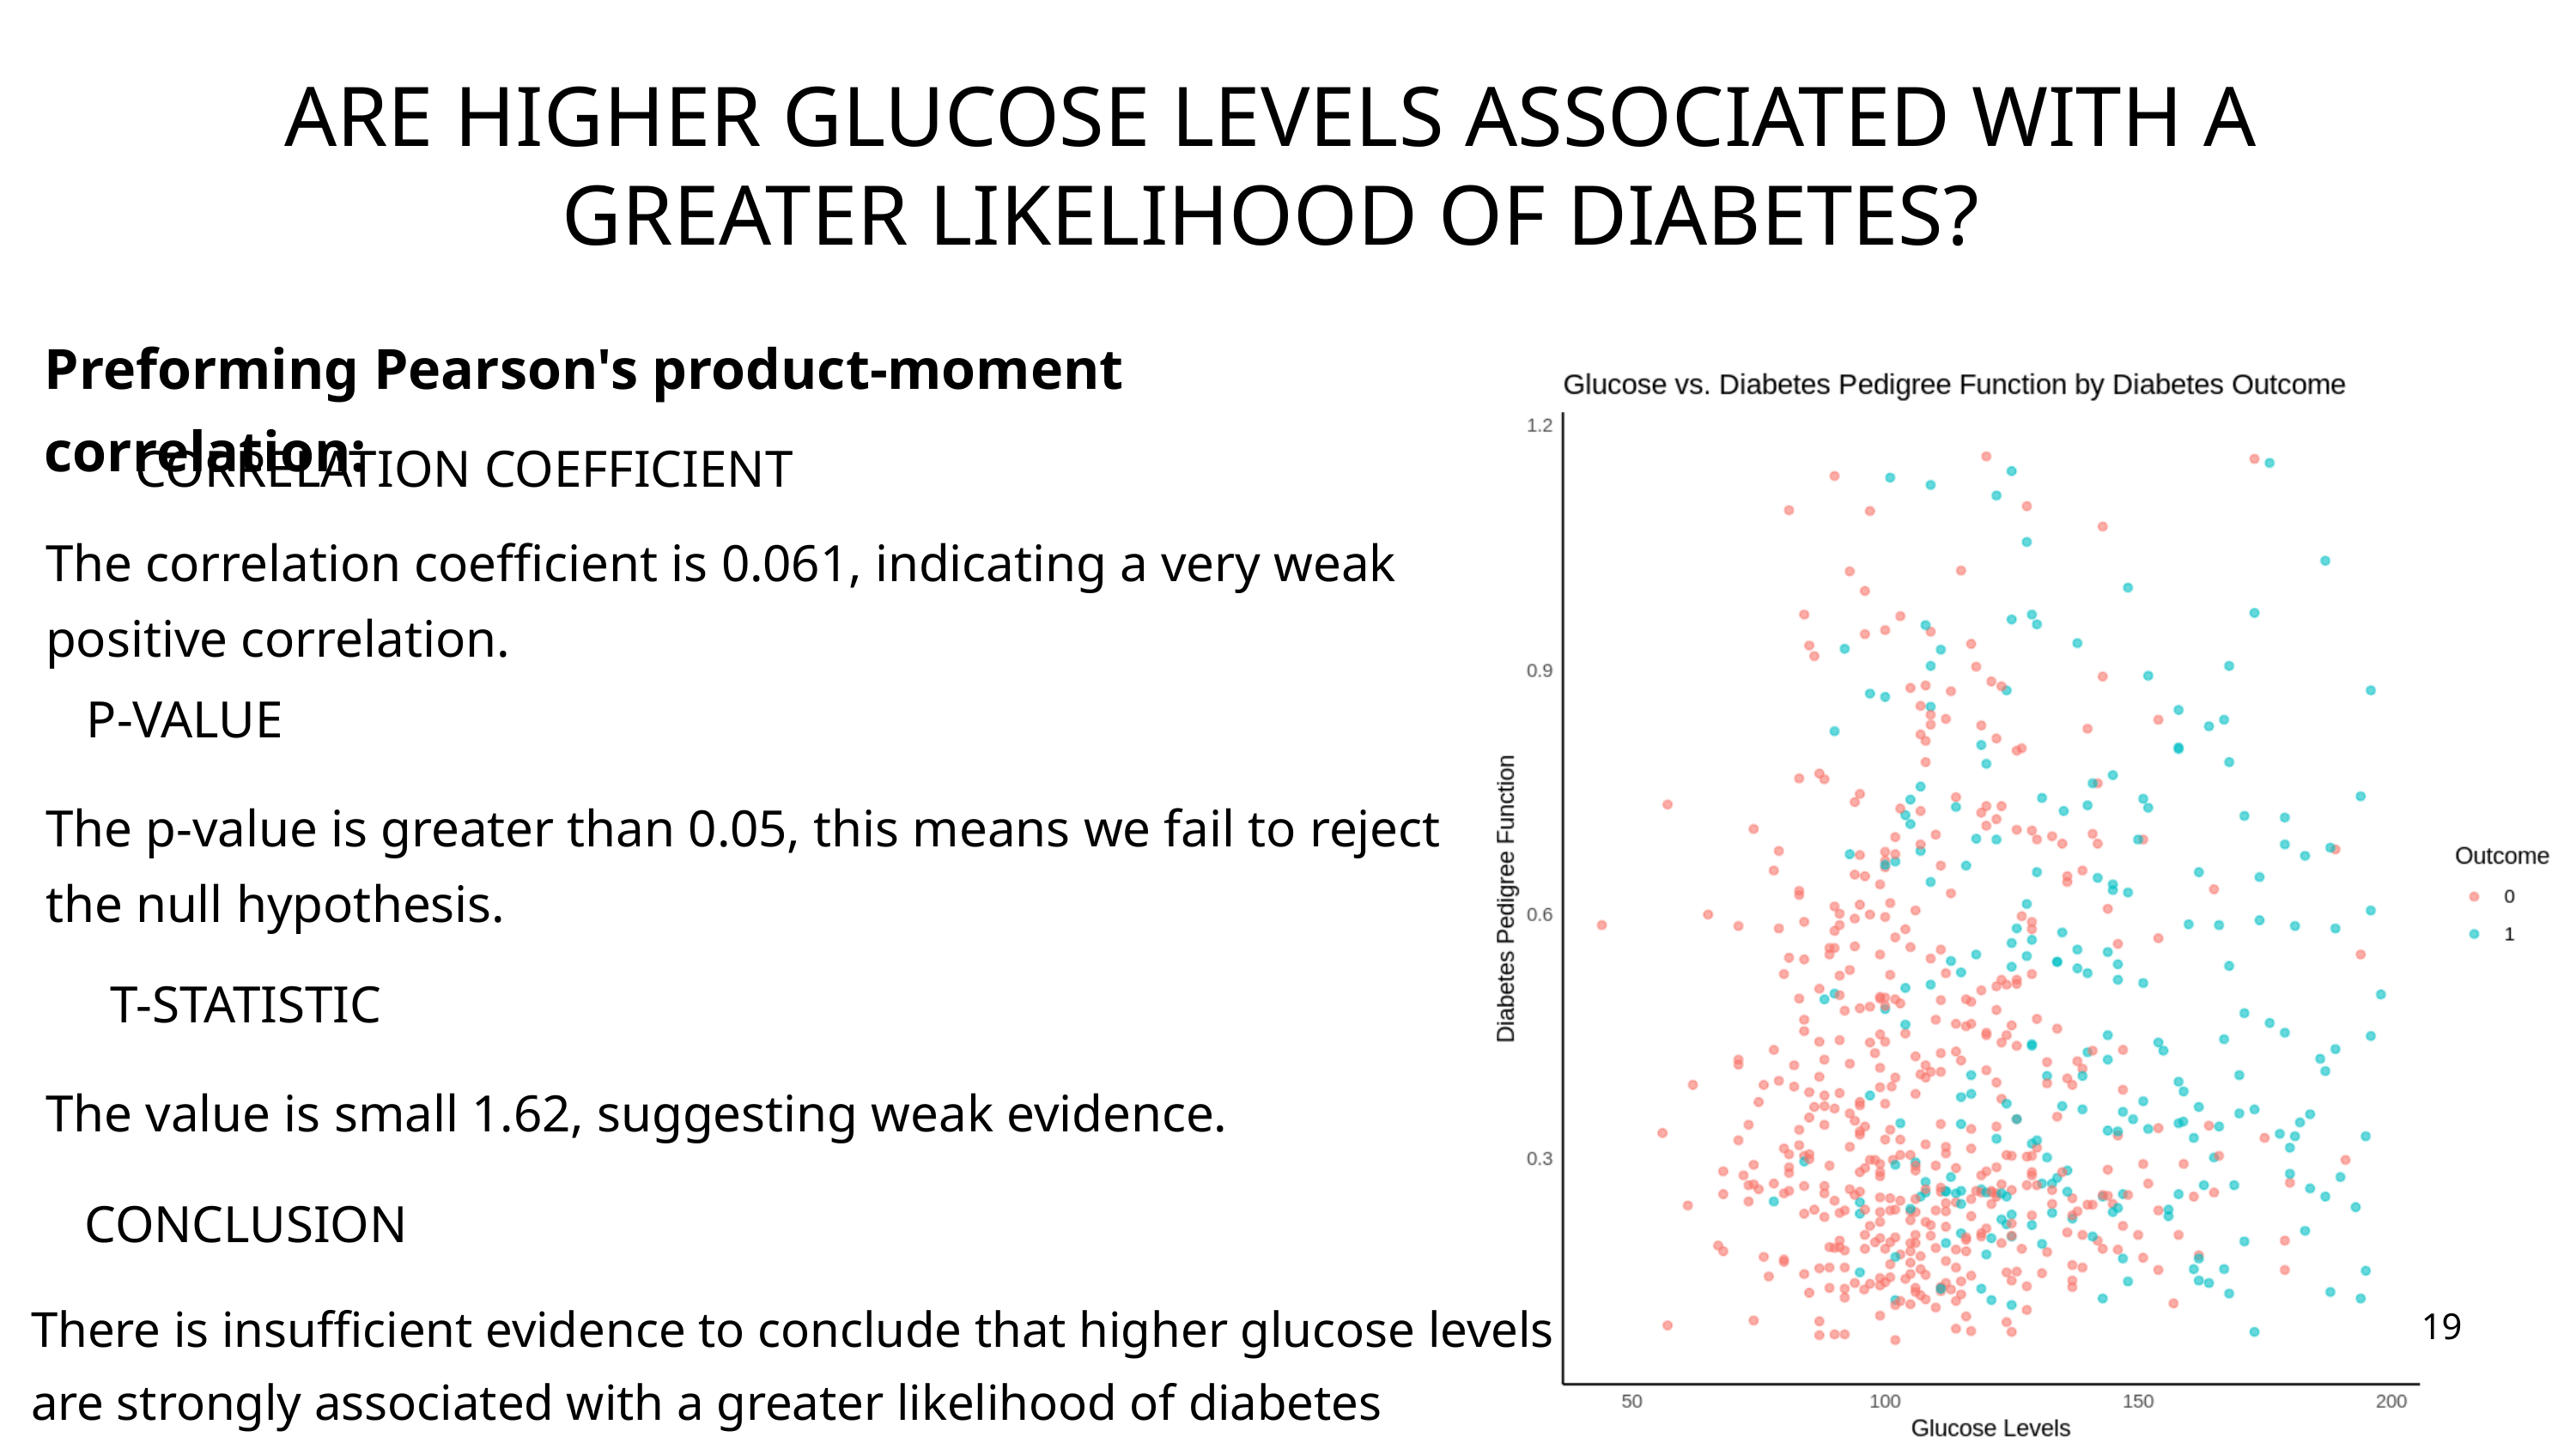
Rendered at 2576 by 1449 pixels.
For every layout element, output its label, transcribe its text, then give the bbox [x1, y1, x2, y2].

text_box CORRELATION COEFFICIENT [0, 437, 928, 498]
text_box T-STATISTIC [0, 972, 711, 1033]
text_box ARE HIGHER GLUCOSE LEVELS ASSOCIATED WITH A GREATER LIKELIHOOD OF DIABETES? [101, 64, 2441, 262]
text_box [1485, 363, 2576, 1449]
text_box Preforming Pearson's product-moment correlation: [44, 317, 1449, 483]
text_box The value is small 1.62, suggesting weak evidence. [46, 1066, 1450, 1142]
text_box CONCLUSION [0, 1191, 711, 1252]
text_box P-VALUE [0, 688, 649, 749]
text_box There is insufficient evidence to conclude that higher glucose levels are strongly associated with a greater likelihood of diabetes [31, 1284, 1588, 1430]
text_box The correlation coefficient is 0.061, indicating a very weak positive correlation. [46, 516, 1450, 667]
text_box 19 [2421, 1296, 2463, 1348]
text_box The p-value is greater than 0.05, this means we fail to reject the null hypothesis. [46, 781, 1450, 932]
